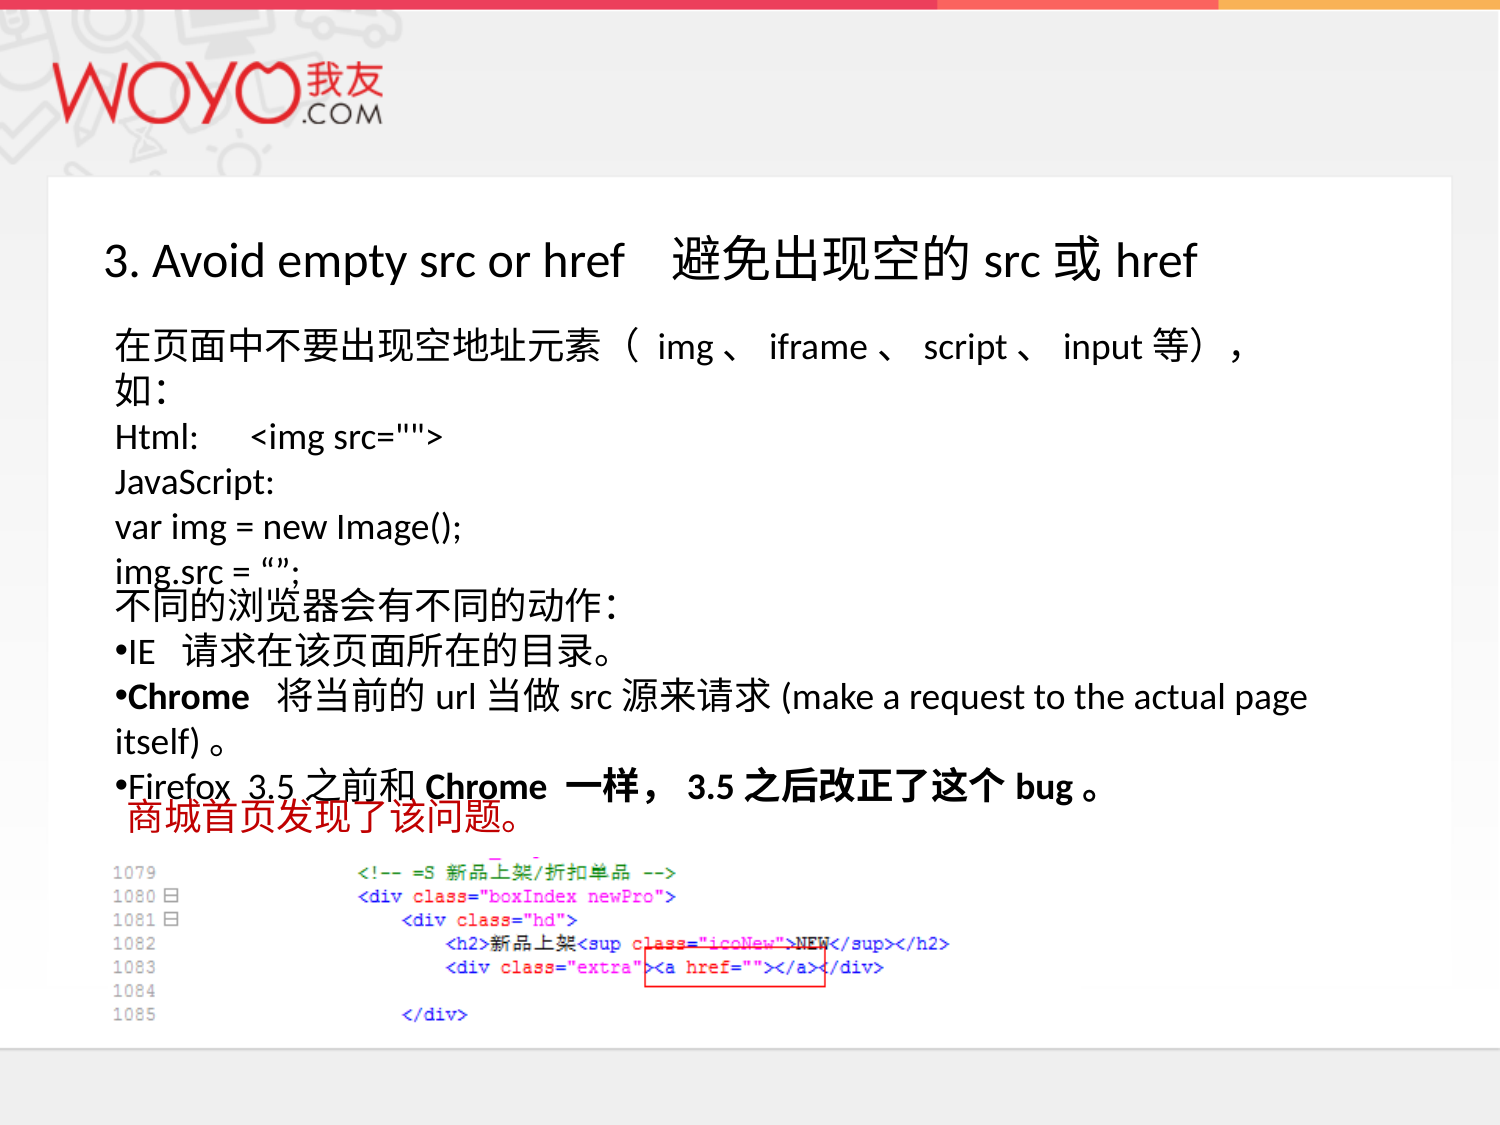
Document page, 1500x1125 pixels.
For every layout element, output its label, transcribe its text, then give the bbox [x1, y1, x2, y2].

text_box 3. Avoid empty src or href 避免出现空的src或href [88, 219, 1388, 295]
text_box 商城首页发现了该问题。 [112, 785, 1306, 846]
picture [0, 0, 1500, 1125]
text_box 在页面中不要出现空地址元素（ img、iframe、script、input等），如： Html: <img src=""> JavaScript: var img = new Image(); img.src = “”; [100, 314, 1294, 574]
text_box 不同的浏览器会有不同的动作： IE 请求在该页面所在的目录。 Chrome 将当前的url当做src源来请求(make a request to the actual page itself)。 Firefox 3.5之前和Chrome 一样，3.5之后改正了这个bug。 [100, 574, 1376, 814]
